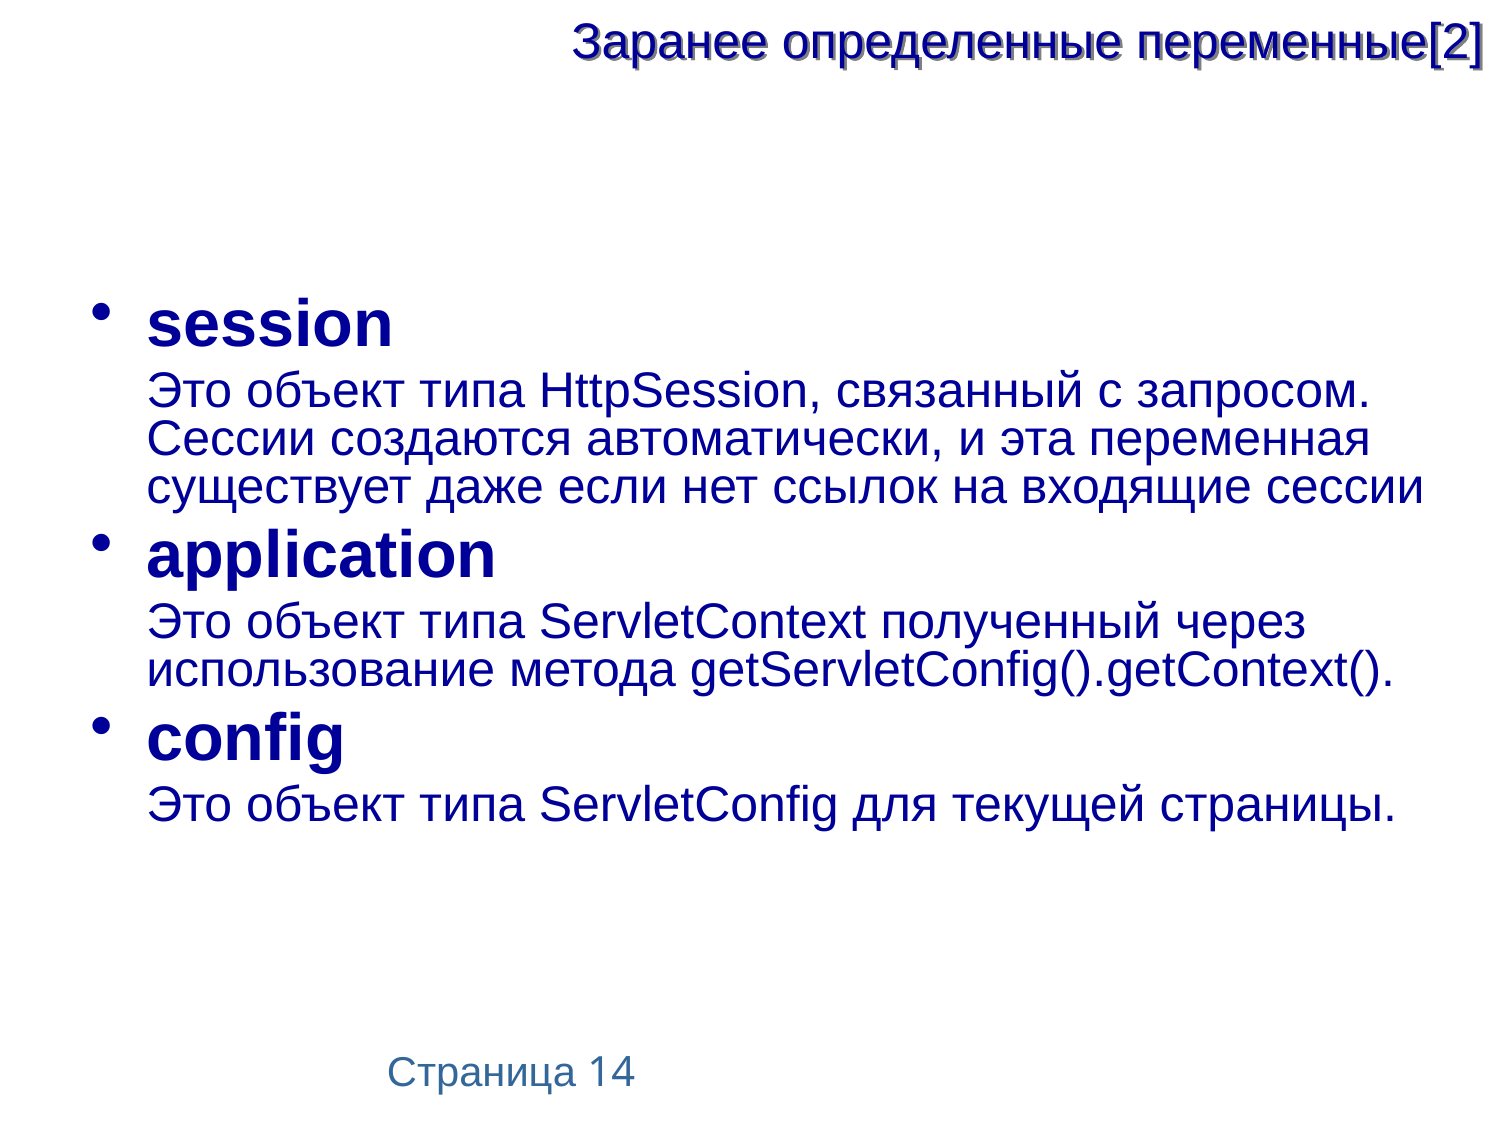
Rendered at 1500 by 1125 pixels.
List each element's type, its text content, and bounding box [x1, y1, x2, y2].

slide_number Страница 14 [371, 1034, 735, 1110]
text_box Заранее определенные переменные[2] [0, 12, 1499, 65]
list session Это объект типа HttpSession, связанный с запросом. Сессии создаются автоматически, и эта переменная существует даже если нет ссылок на входящие сессии application Это объект типа ServletContext полученный через использование метода getServletConfig().getContext(). config Это объект типа ServletConfig для текущей страницы. [75, 287, 1447, 997]
